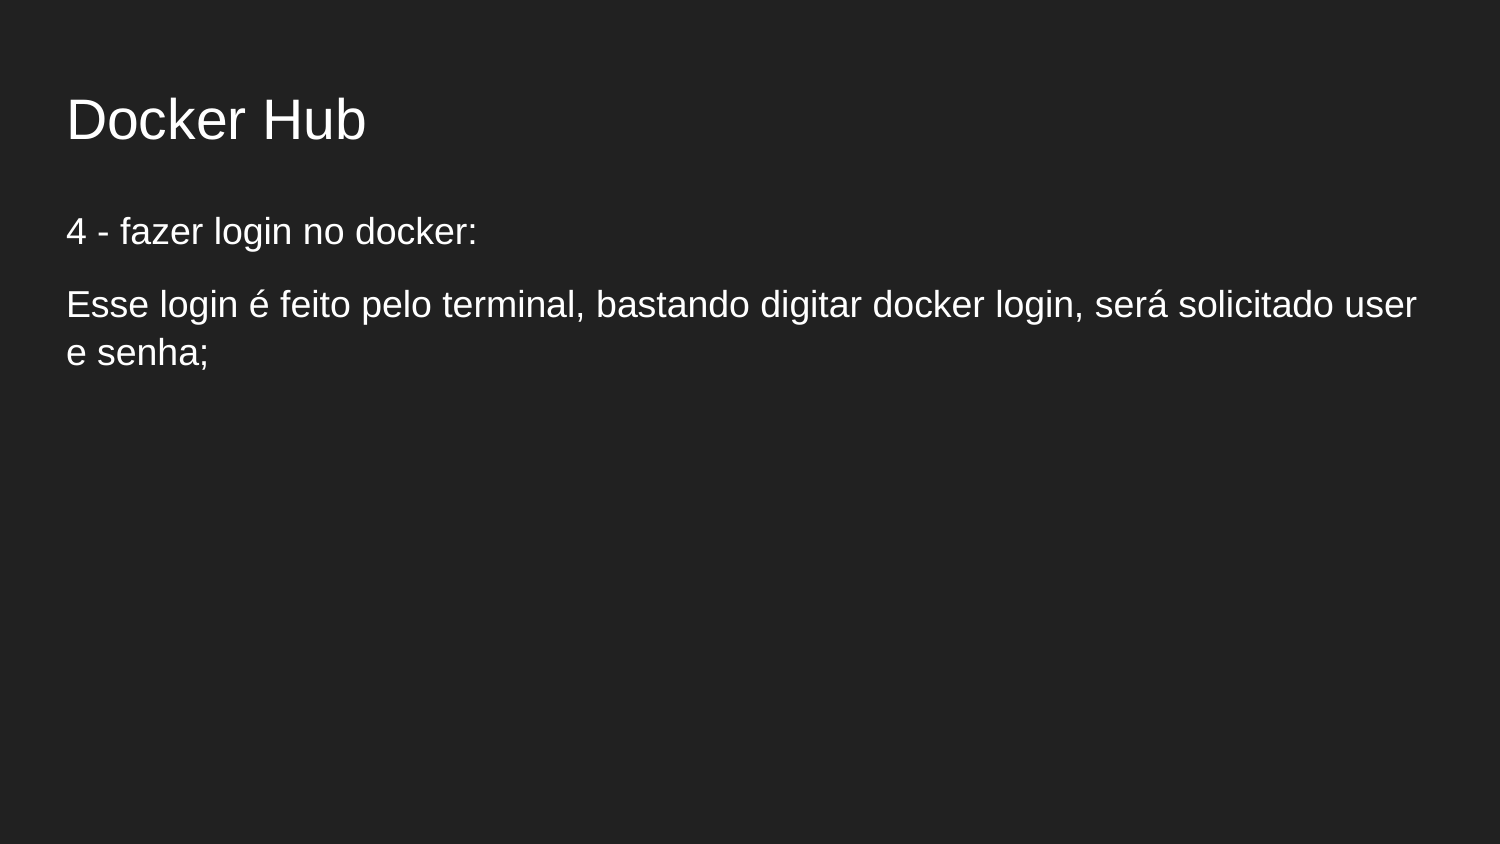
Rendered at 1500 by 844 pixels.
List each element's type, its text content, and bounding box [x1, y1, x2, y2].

list 4 - fazer login no docker: Esse login é feito pelo terminal, bastando digitar docker login, será solicitado user e senha; [51, 189, 1449, 750]
title Docker Hub [51, 72, 1449, 167]
